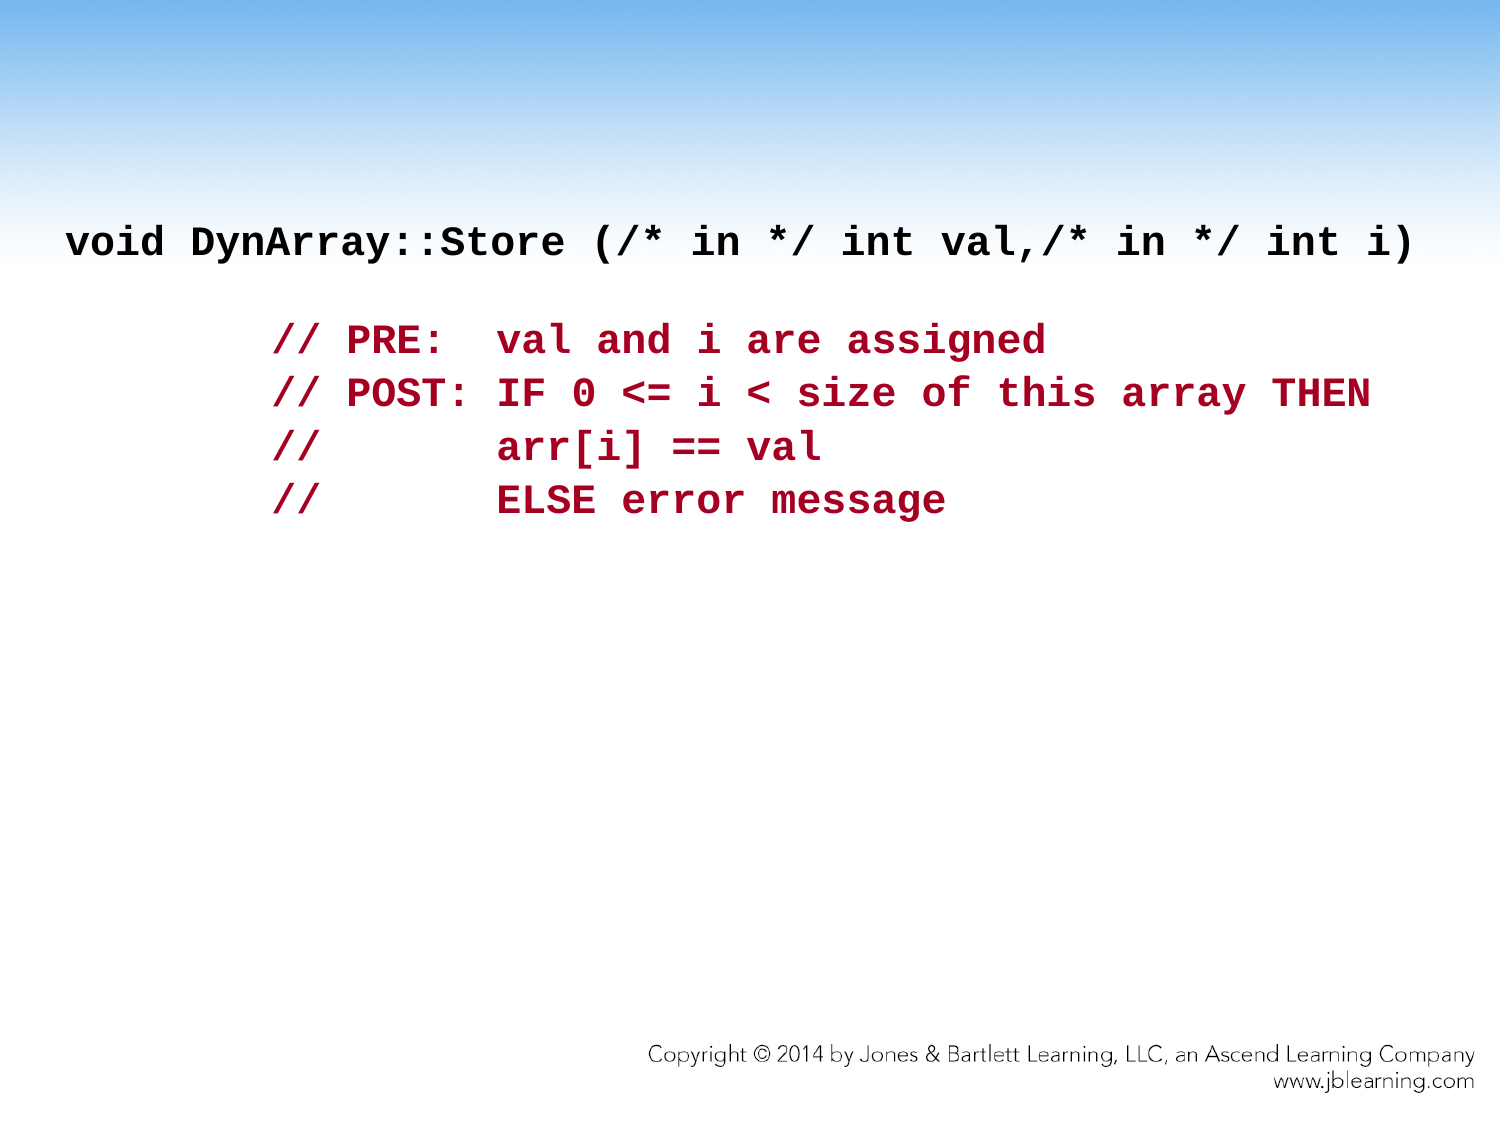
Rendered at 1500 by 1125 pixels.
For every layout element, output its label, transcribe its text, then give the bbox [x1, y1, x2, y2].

picture [0, 0, 1500, 1125]
text_box [1287, 1024, 1388, 1100]
list void DynArray::Store (/* in */ int val,/* in */ int i) // PRE: val and i are assigned // POST: IF 0 <= i < size of this array THEN // arr[i] == val // ELSE error message [50, 99, 1450, 1025]
